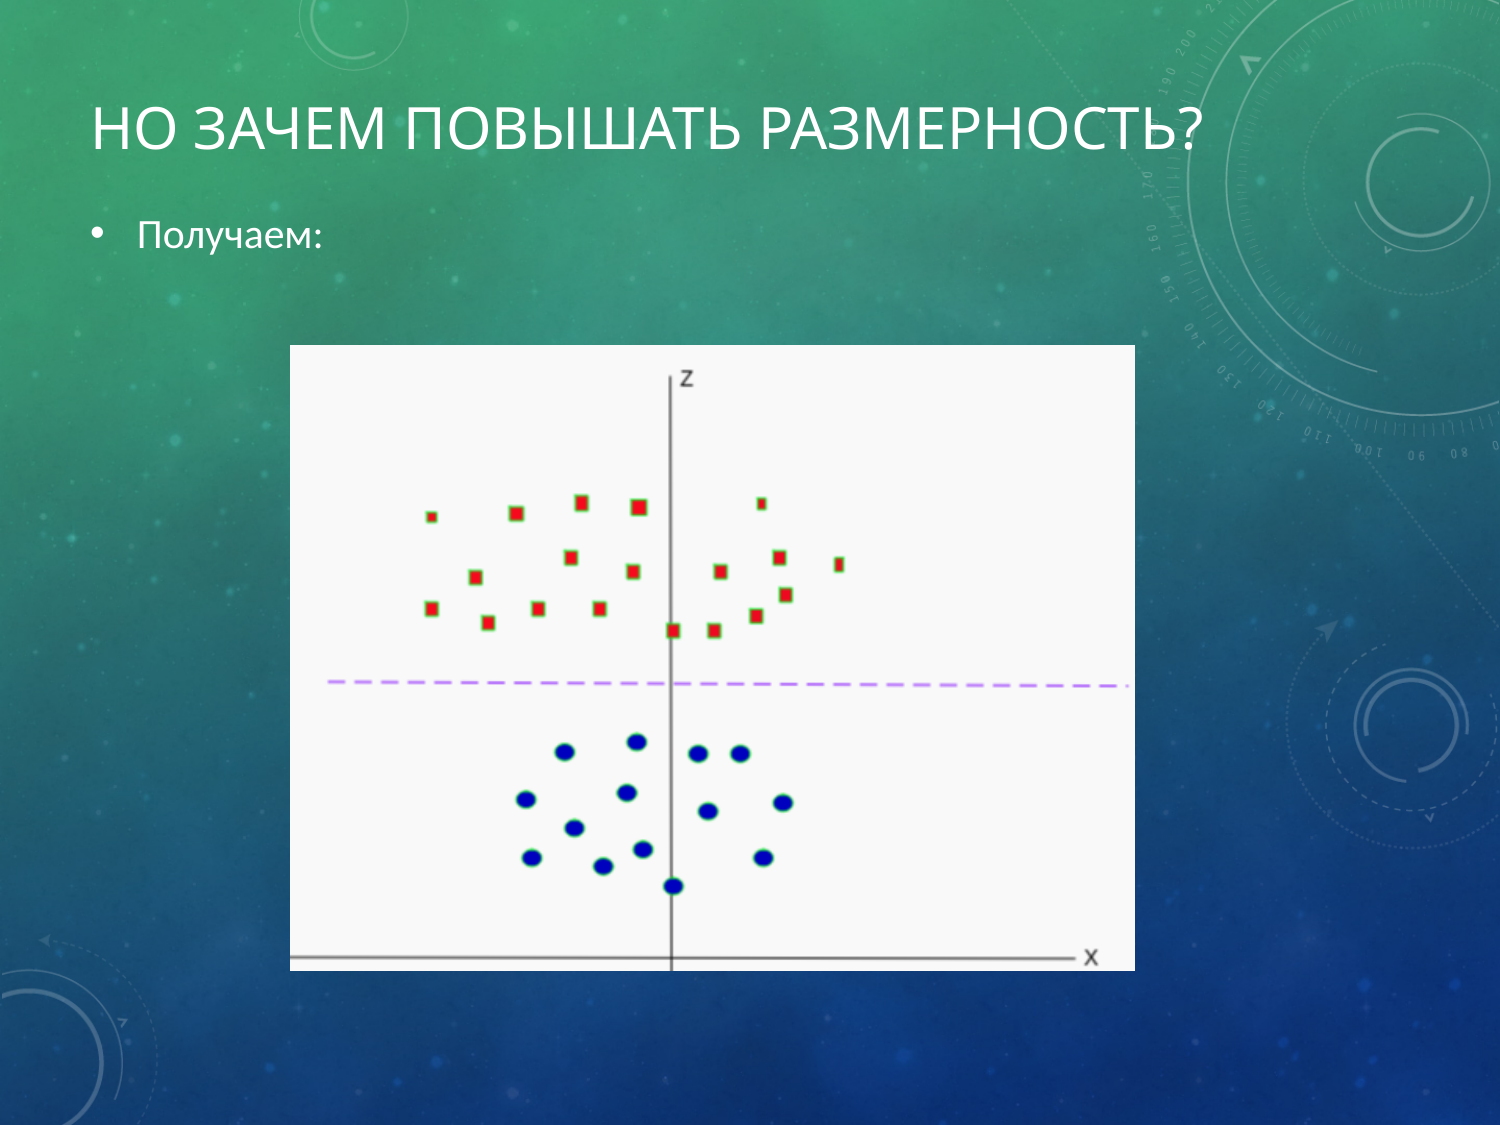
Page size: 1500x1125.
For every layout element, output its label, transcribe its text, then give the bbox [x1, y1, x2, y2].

picture [0, 0, 1500, 1125]
title Но зачем повышать размерность? [75, 53, 1350, 199]
list Получаем: [75, 199, 1350, 273]
